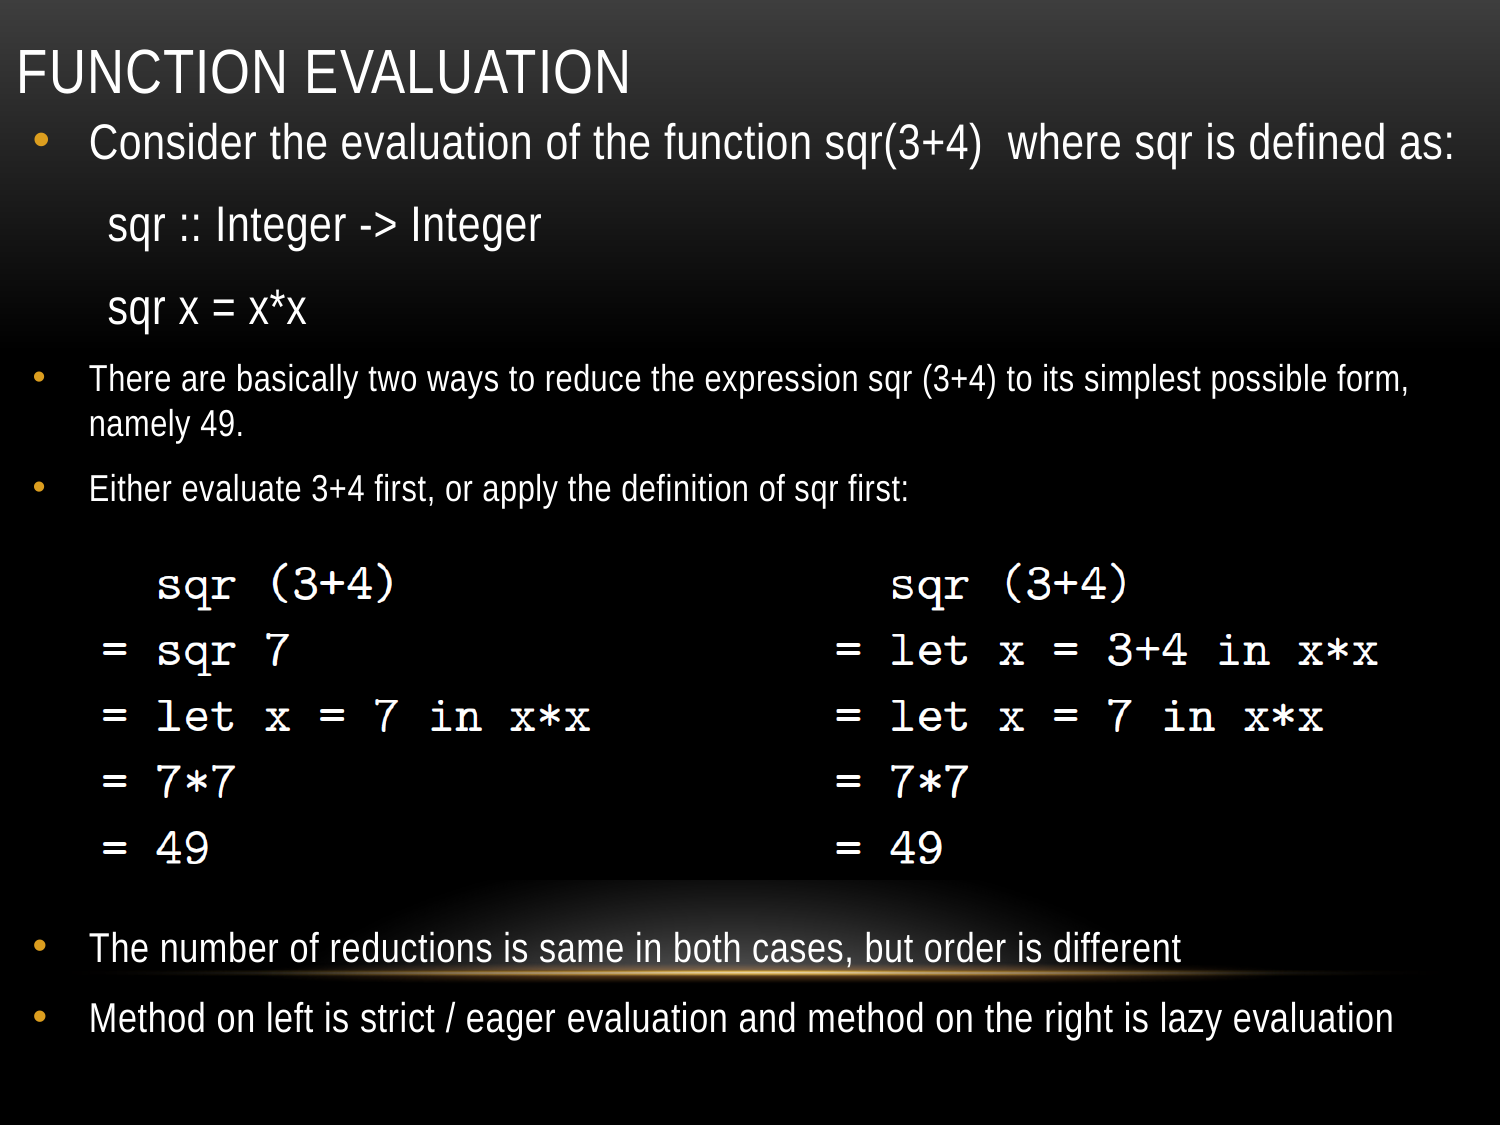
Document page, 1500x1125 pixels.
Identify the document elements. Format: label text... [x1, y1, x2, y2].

list Consider the evaluation of the function sqr(3+4) where sqr is defined as: sqr :: Integer -> Integer sqr x = x*x There are basically two ways to reduce the expression sqr (3+4) to its simplest possible form, namely 49. Either evaluate 3+4 first, or apply the definition of sqr first: The number of reductions is same in both cases, but order is different Method on left is strict / eager evaluation and method on the right is lazy evaluation [17, 101, 1495, 1094]
title Function evaluation [1, 0, 1302, 114]
picture [81, 560, 1386, 881]
picture [0, 0, 1500, 1125]
